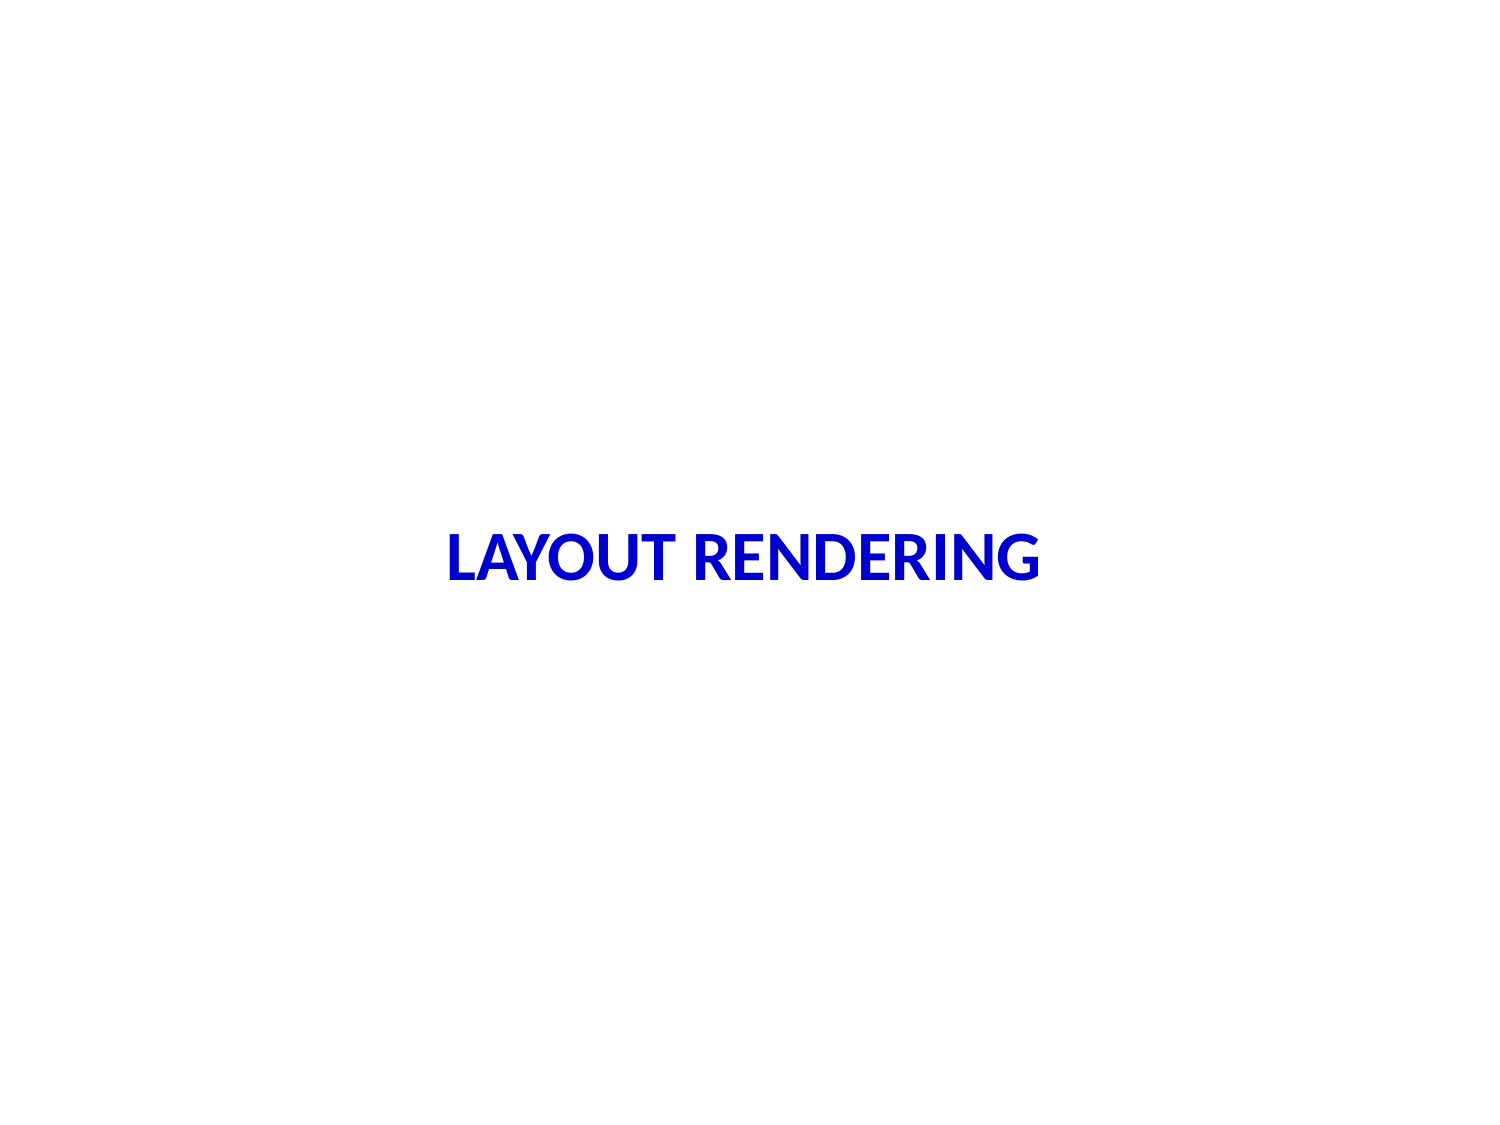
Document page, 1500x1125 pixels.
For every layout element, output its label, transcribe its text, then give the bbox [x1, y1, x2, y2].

title LAYOUT RENDERING [287, 449, 1426, 654]
